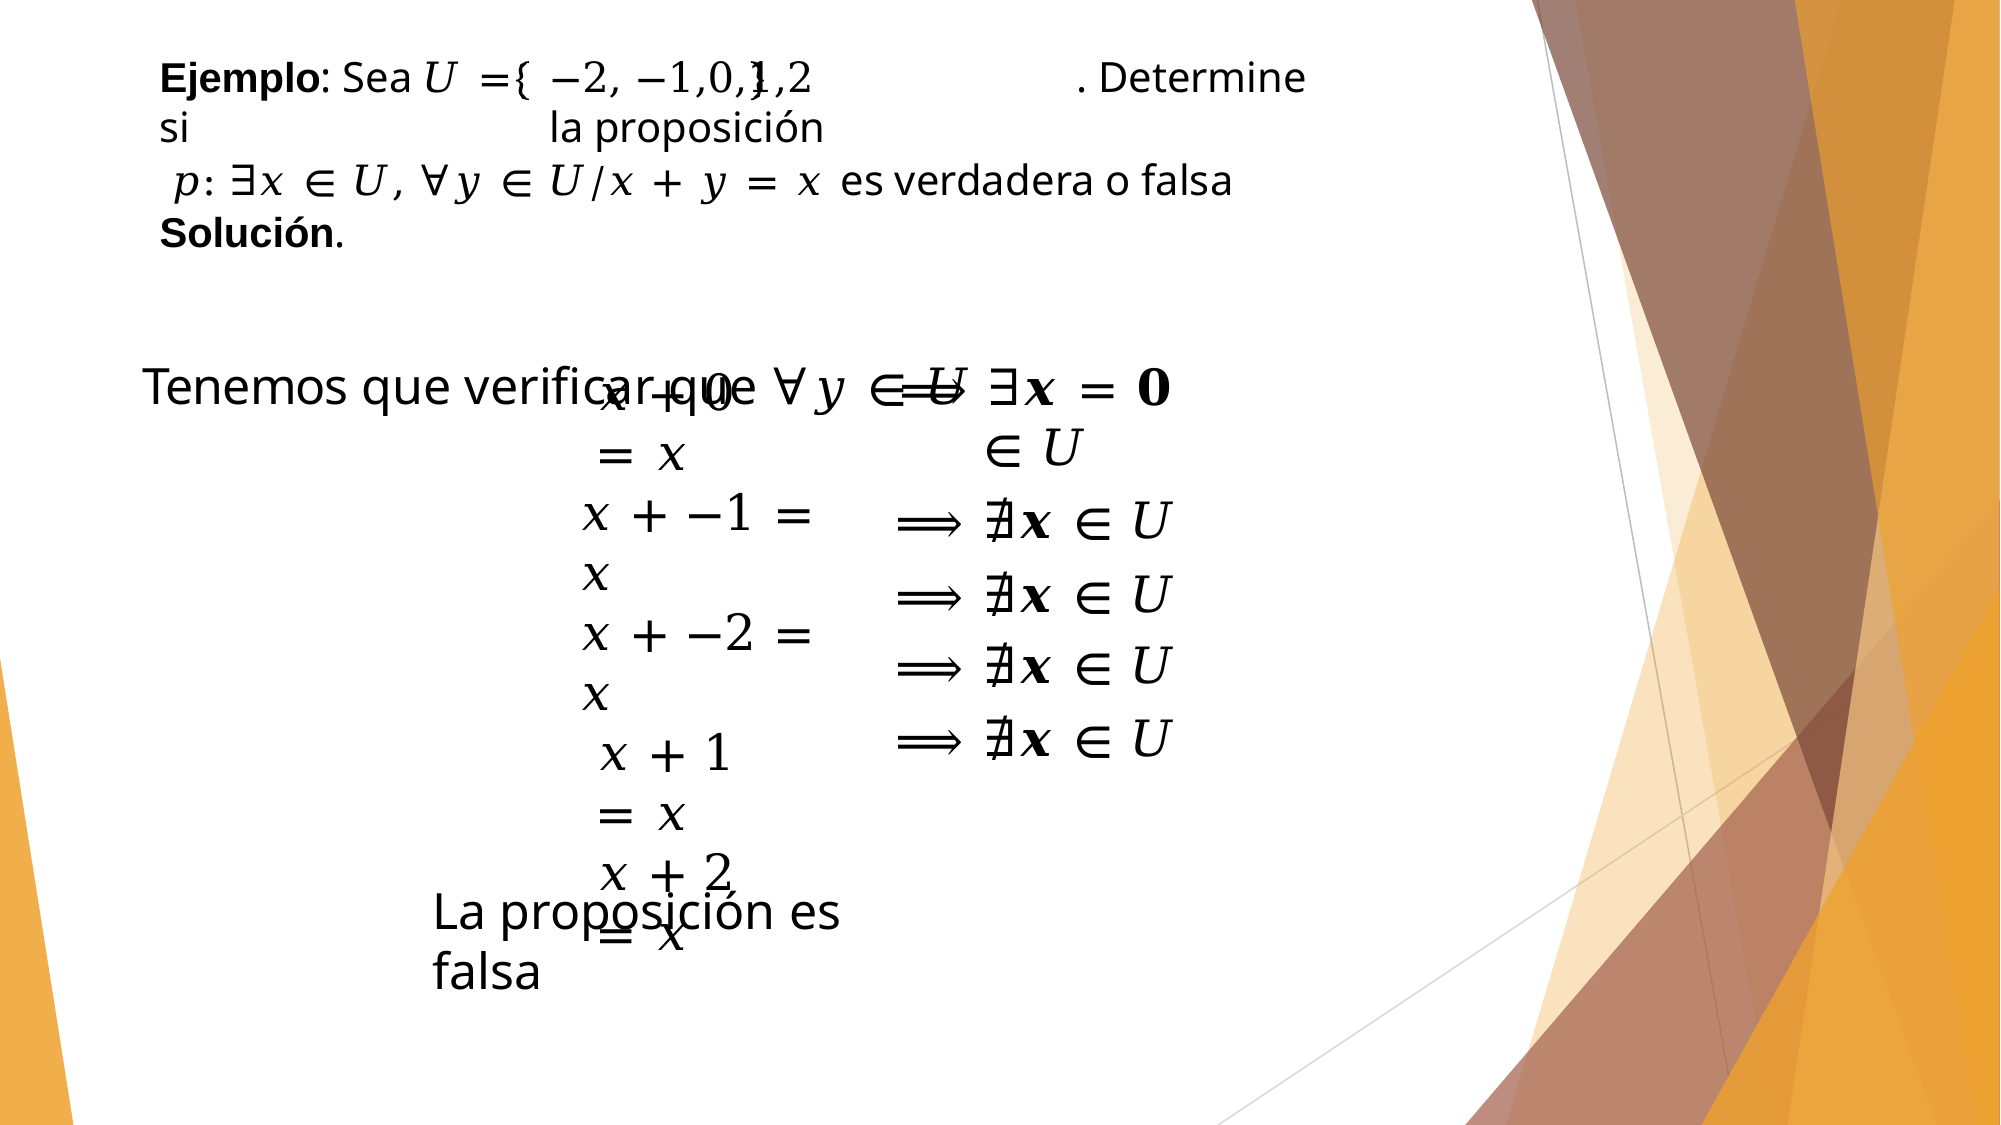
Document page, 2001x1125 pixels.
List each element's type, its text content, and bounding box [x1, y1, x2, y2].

text_box La proposición es falsa [430, 877, 947, 1000]
text_box Ejemplo: Sea 𝑈 = −2, −1,0,1,2 . Determine si la proposición 𝑝: ∃𝑥 ∈ 𝑈, ∀𝑦 ∈ 𝑈/𝑥 + 𝑦 = 𝑥 es verdadera o falsa Solución. Tenemos que verificar que ∀𝑦 ∈ 𝑈 [140, 48, 1317, 415]
text_box ⟹ ∃𝒙 = 𝟎 ∈ 𝑈 ⟹ ∄𝒙 ∈ 𝑈 ⟹ ∄𝒙 ∈ 𝑈 ⟹ ∄𝒙 ∈ 𝑈 ⟹ ∄𝒙 ∈ 𝑈 [874, 341, 1199, 766]
text_box 𝑥 + 0 = 𝑥 𝑥 + −1 = 𝑥 𝑥 + −2 = 𝑥 𝑥 + 1 = 𝑥 𝑥 + 2 = 𝑥 [576, 415, 825, 877]
